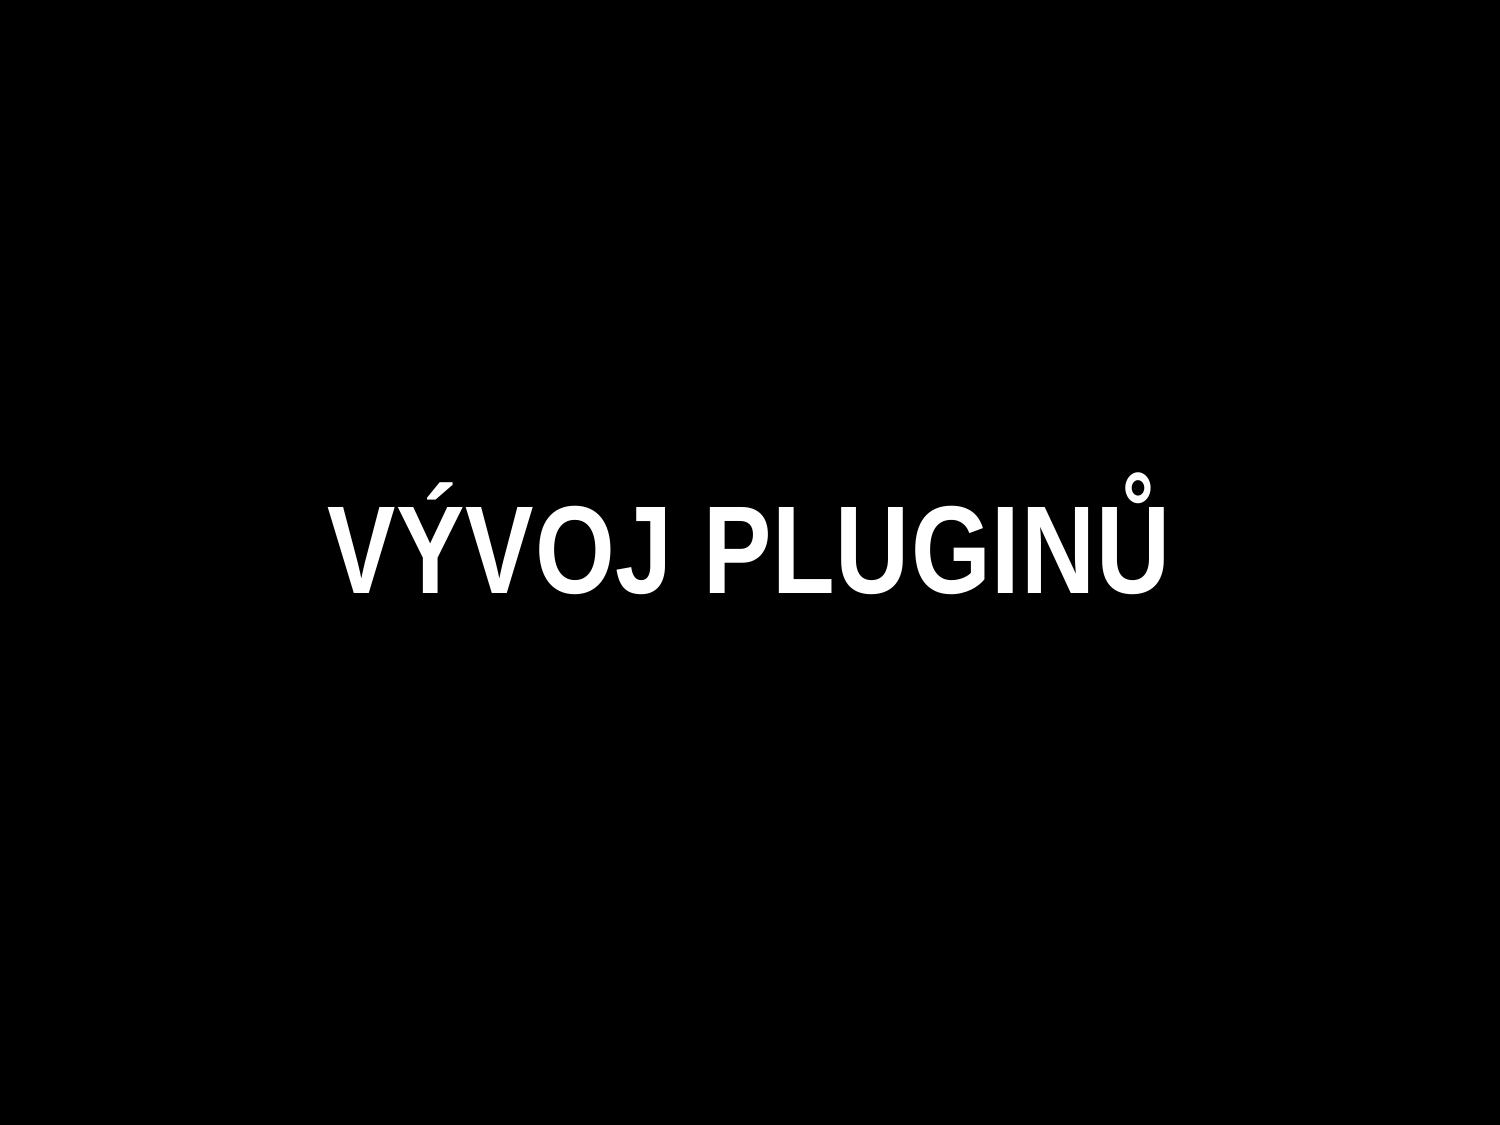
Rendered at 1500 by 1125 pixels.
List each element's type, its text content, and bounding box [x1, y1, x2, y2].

title Vývoj pluginů [112, 385, 1388, 627]
